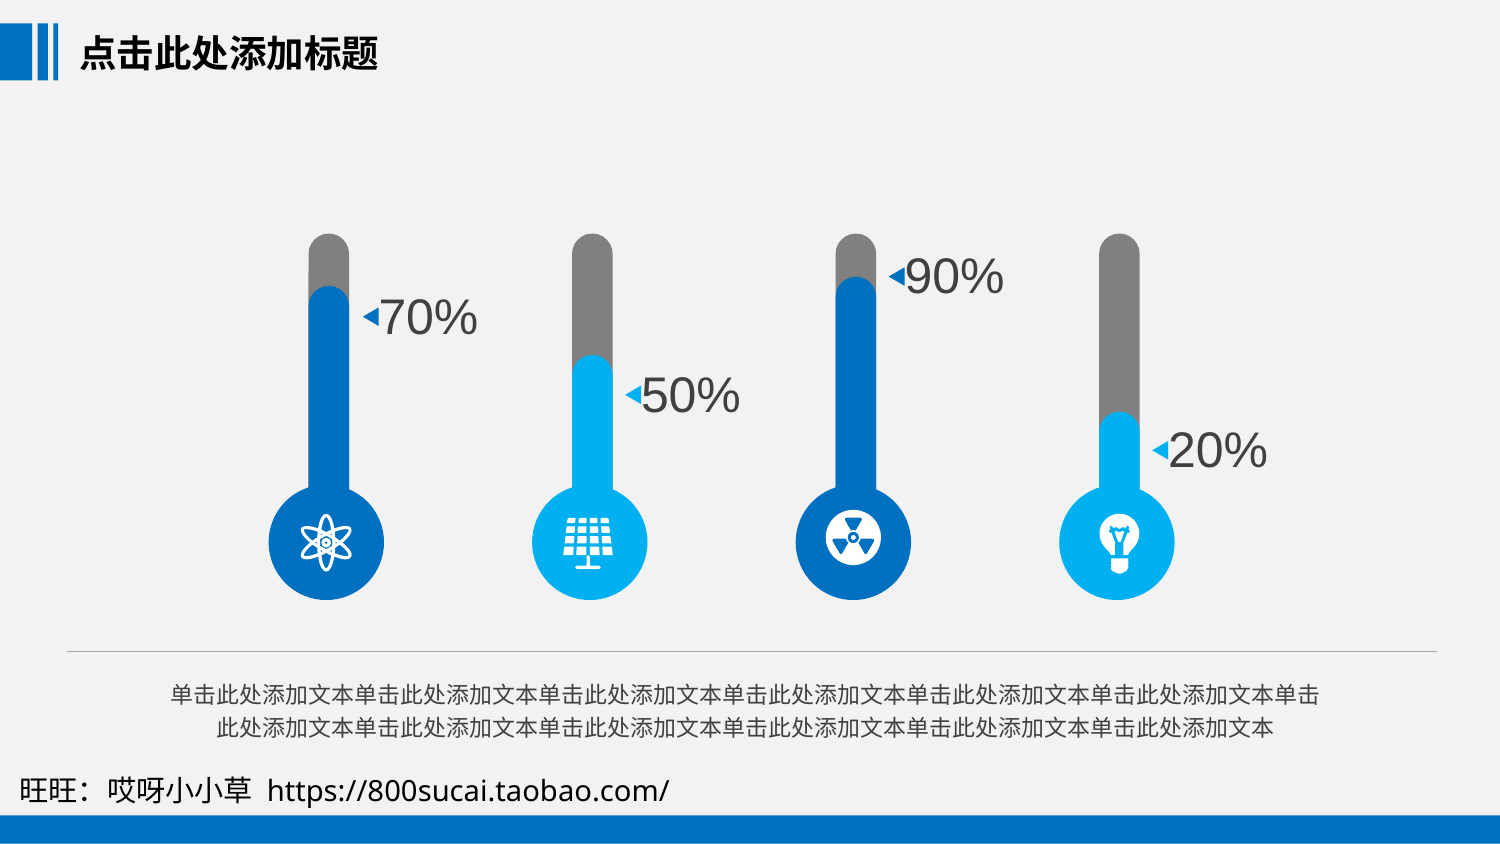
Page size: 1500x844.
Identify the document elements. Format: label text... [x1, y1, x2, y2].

text_box [37, 23, 48, 81]
text_box [0, 23, 33, 81]
text_box 20% [1179, 410, 1291, 486]
text_box 单击此处添加文本单击此处添加文本单击此处添加文本单击此处添加文本单击此处添加文本单击此处添加文本单击此处添加文本单击此处添加文本单击此处添加文本单击此处添加文本单击此处添加文本单击此处添加文本 [163, 675, 1328, 742]
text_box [1058, 233, 1175, 601]
text_box 旺旺：哎呀小小草 https://800sucai.taobao.com/ [4, 764, 686, 815]
text_box [53, 23, 59, 81]
text_box 90% [915, 236, 1021, 312]
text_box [268, 233, 385, 601]
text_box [531, 233, 648, 601]
text_box 点击此处添加标题 [67, 24, 393, 82]
text_box 70% [389, 276, 521, 352]
text_box 50% [652, 354, 775, 430]
text_box [0, 815, 1500, 844]
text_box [795, 233, 912, 601]
